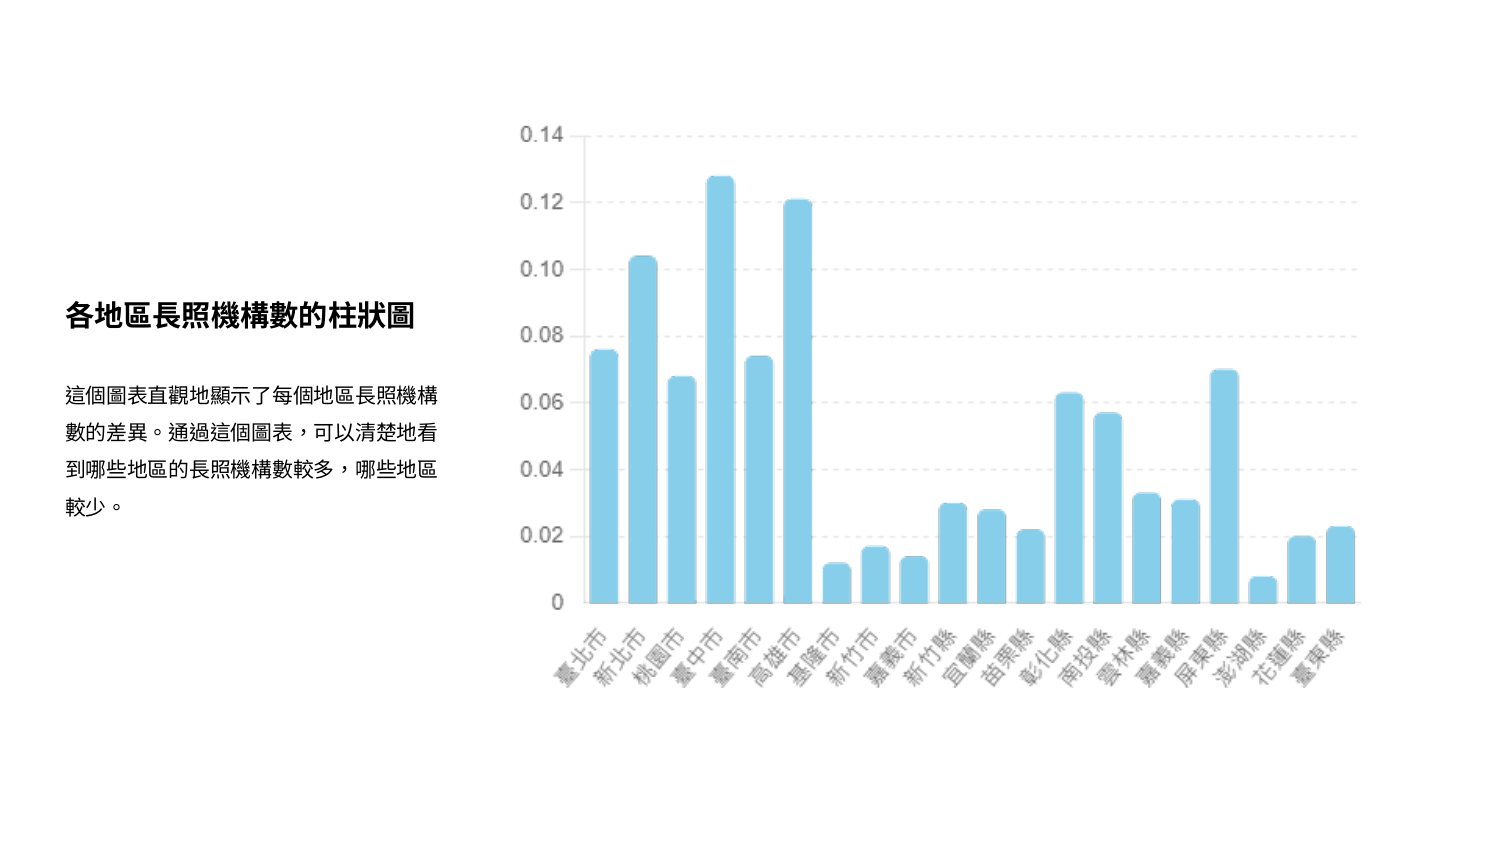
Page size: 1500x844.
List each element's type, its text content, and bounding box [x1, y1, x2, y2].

text_box 各地區長照機構數的柱狀圖 這個圖表直觀地顯示了每個地區長照機構數的差異。通過這個圖表，可以清楚地看到哪些地區的長照機構數較多，哪些地區較少。 [50, 272, 474, 527]
picture [515, 117, 1366, 700]
